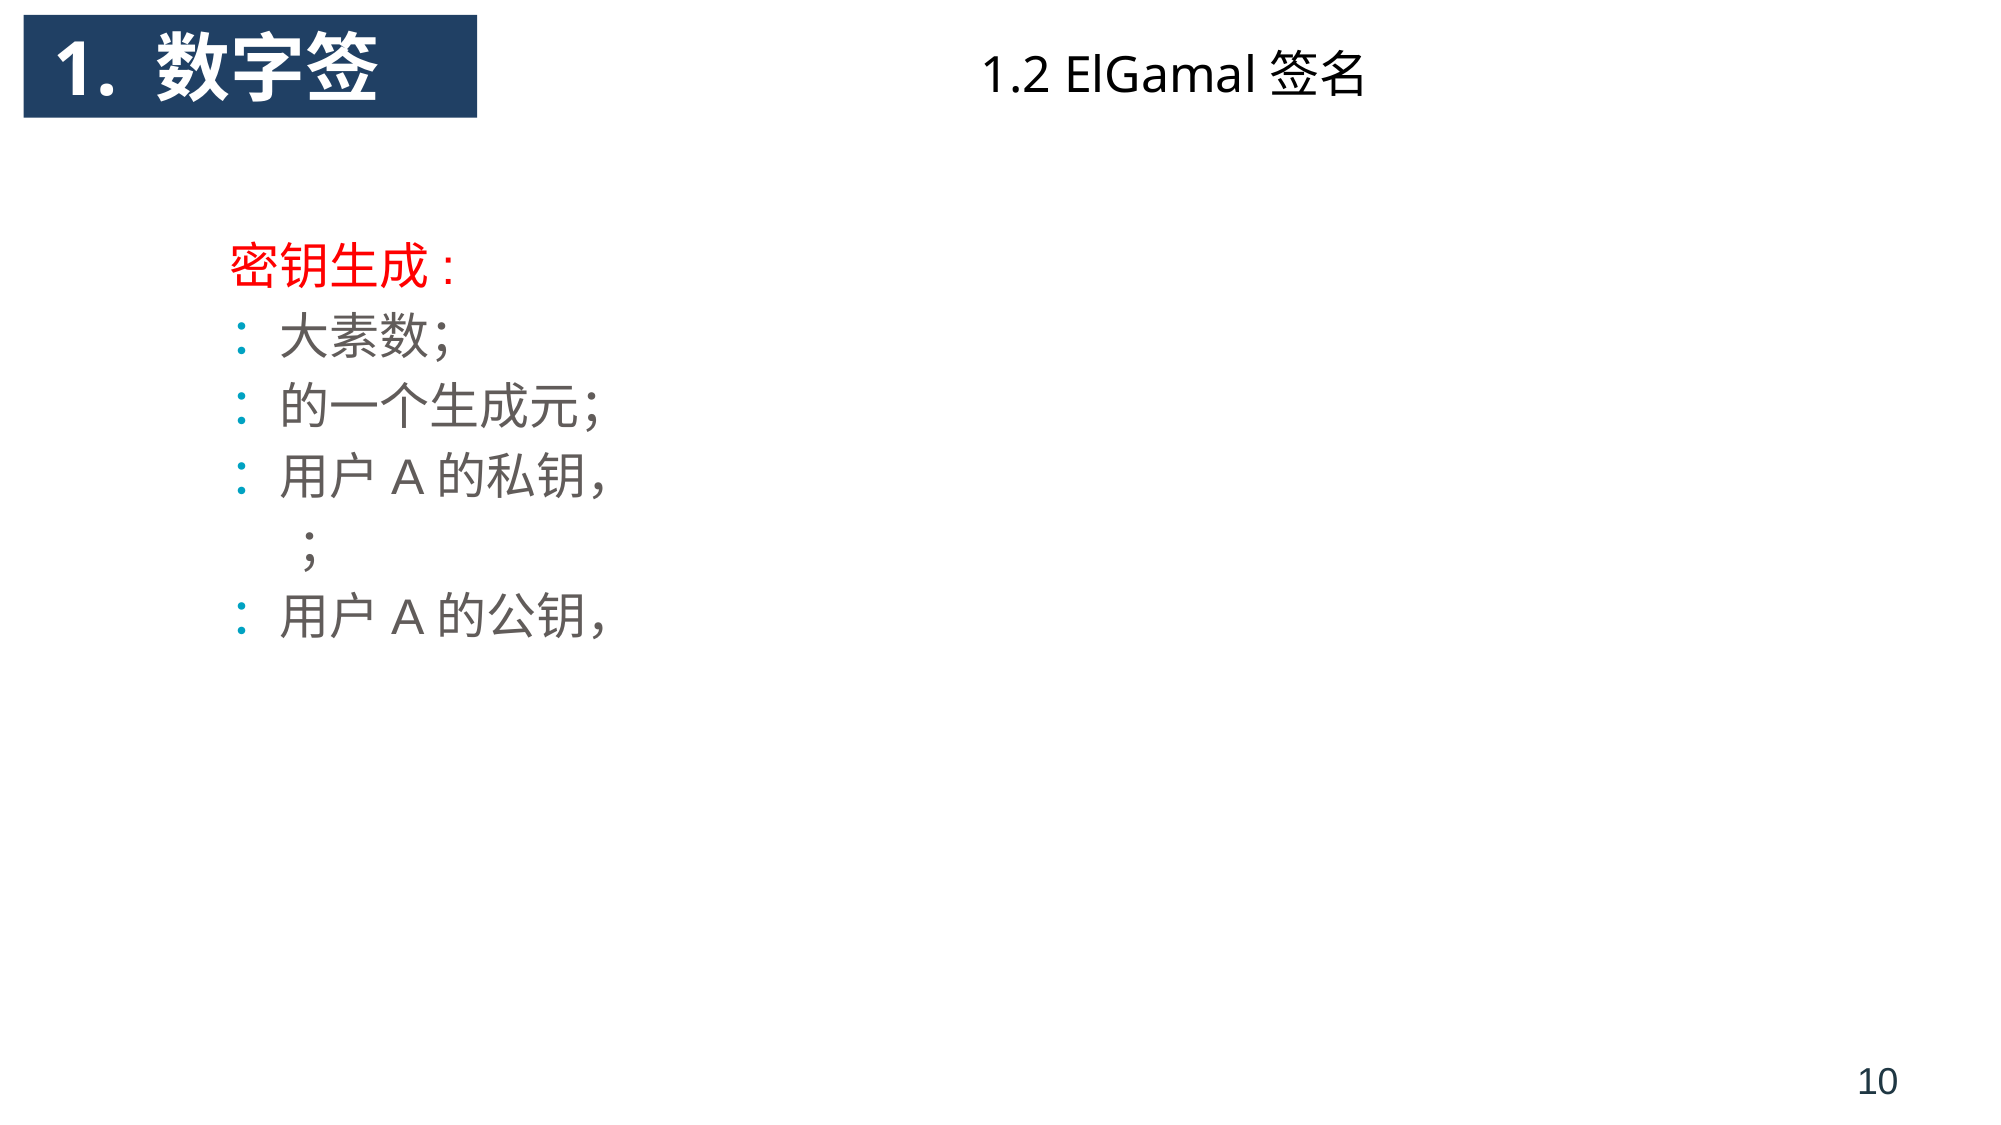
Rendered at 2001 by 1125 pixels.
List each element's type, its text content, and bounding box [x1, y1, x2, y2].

title 1. 数字签名 [23, 14, 478, 118]
text_box 1.2 ElGamal签名 [965, 34, 1852, 110]
